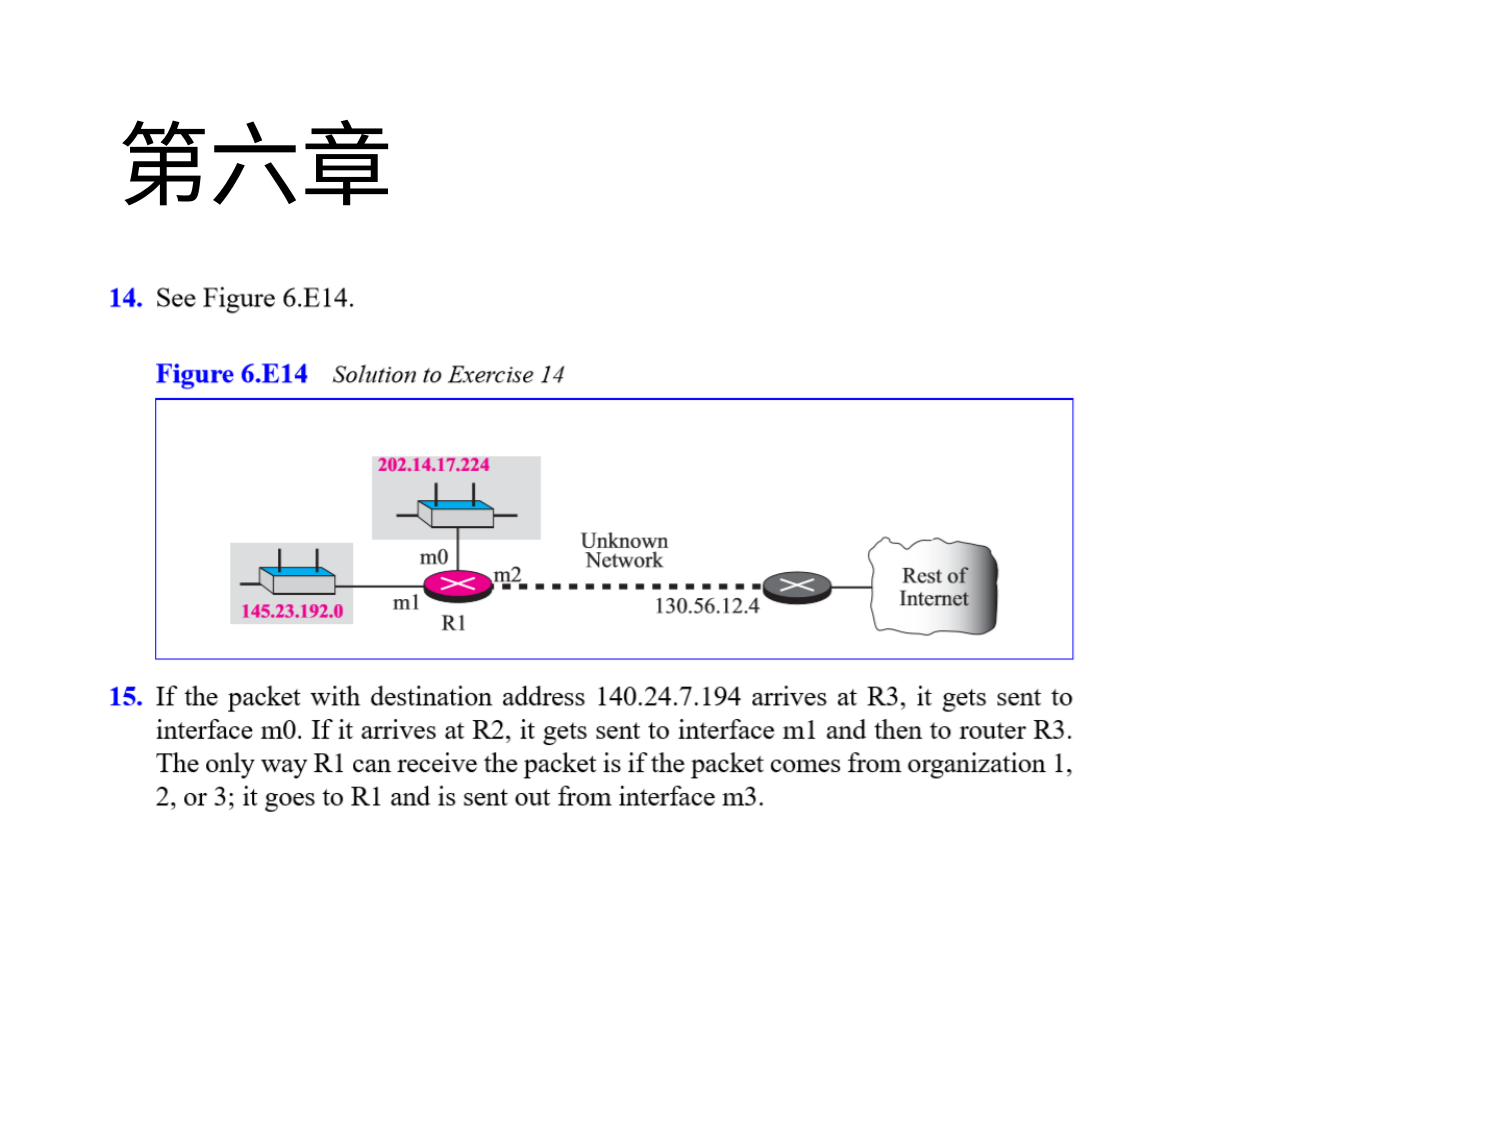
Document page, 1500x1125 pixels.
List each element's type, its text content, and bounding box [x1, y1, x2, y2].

title 第六章 [103, 59, 1397, 278]
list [103, 277, 1117, 818]
